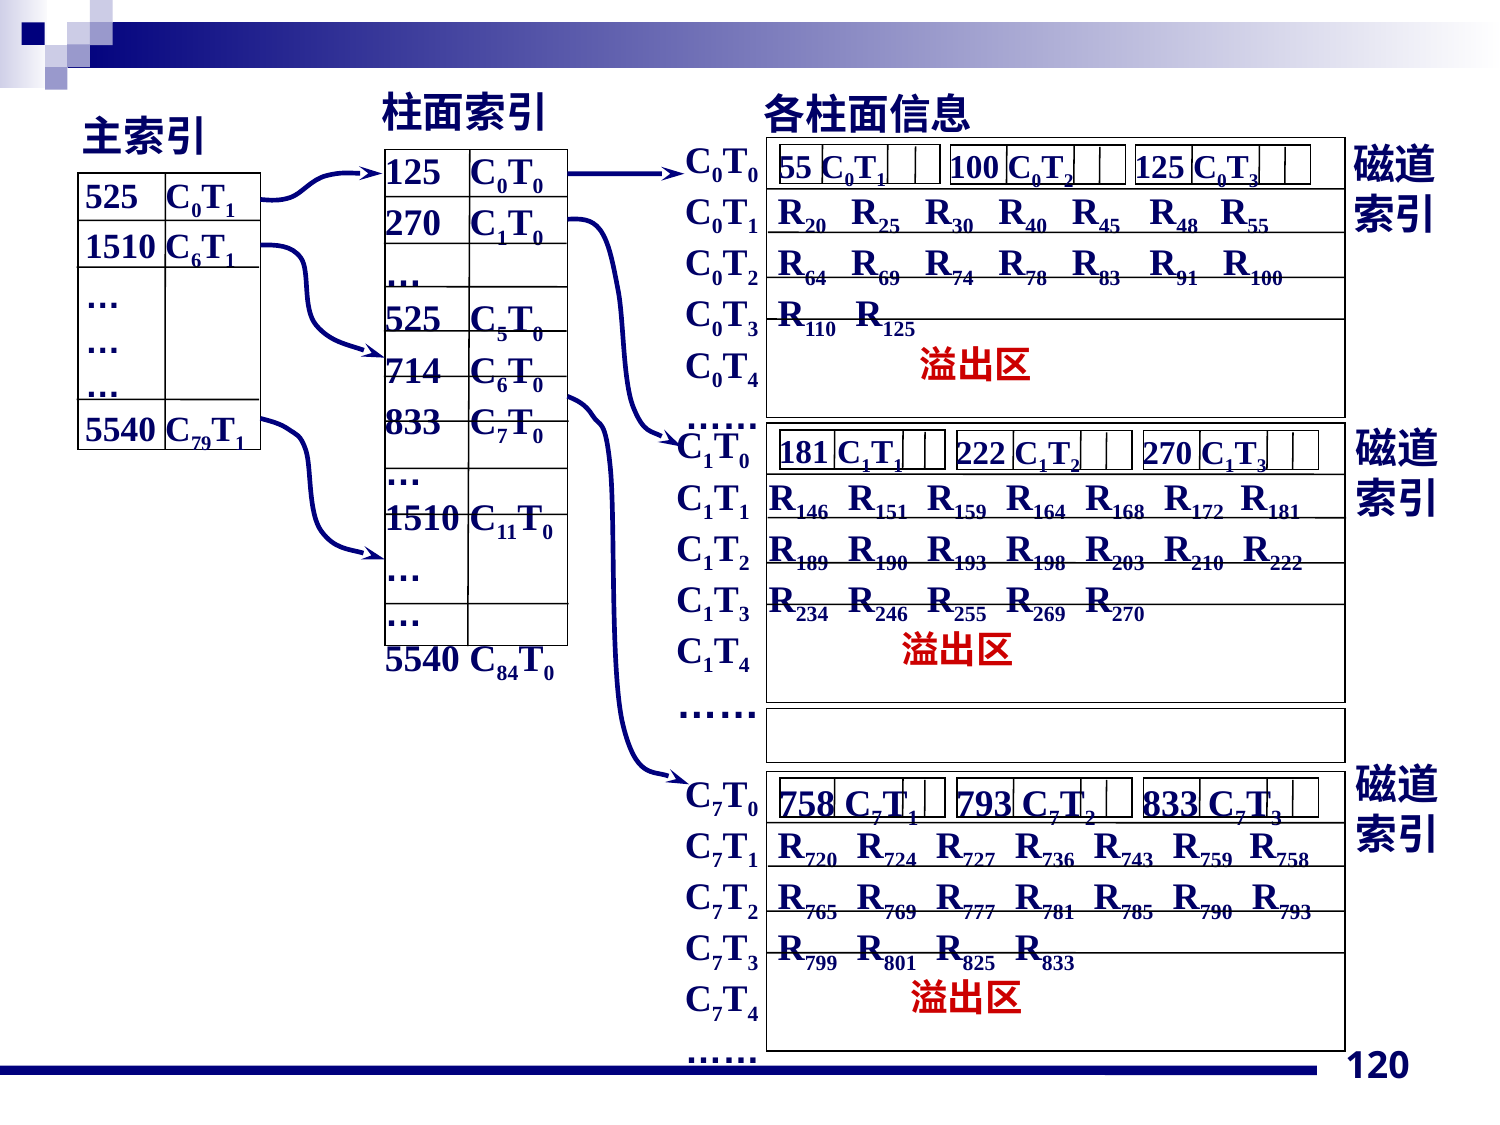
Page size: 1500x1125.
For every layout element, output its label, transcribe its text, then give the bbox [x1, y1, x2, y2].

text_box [66, 78, 1465, 1060]
slide_number 120 [1074, 1060, 1425, 1100]
